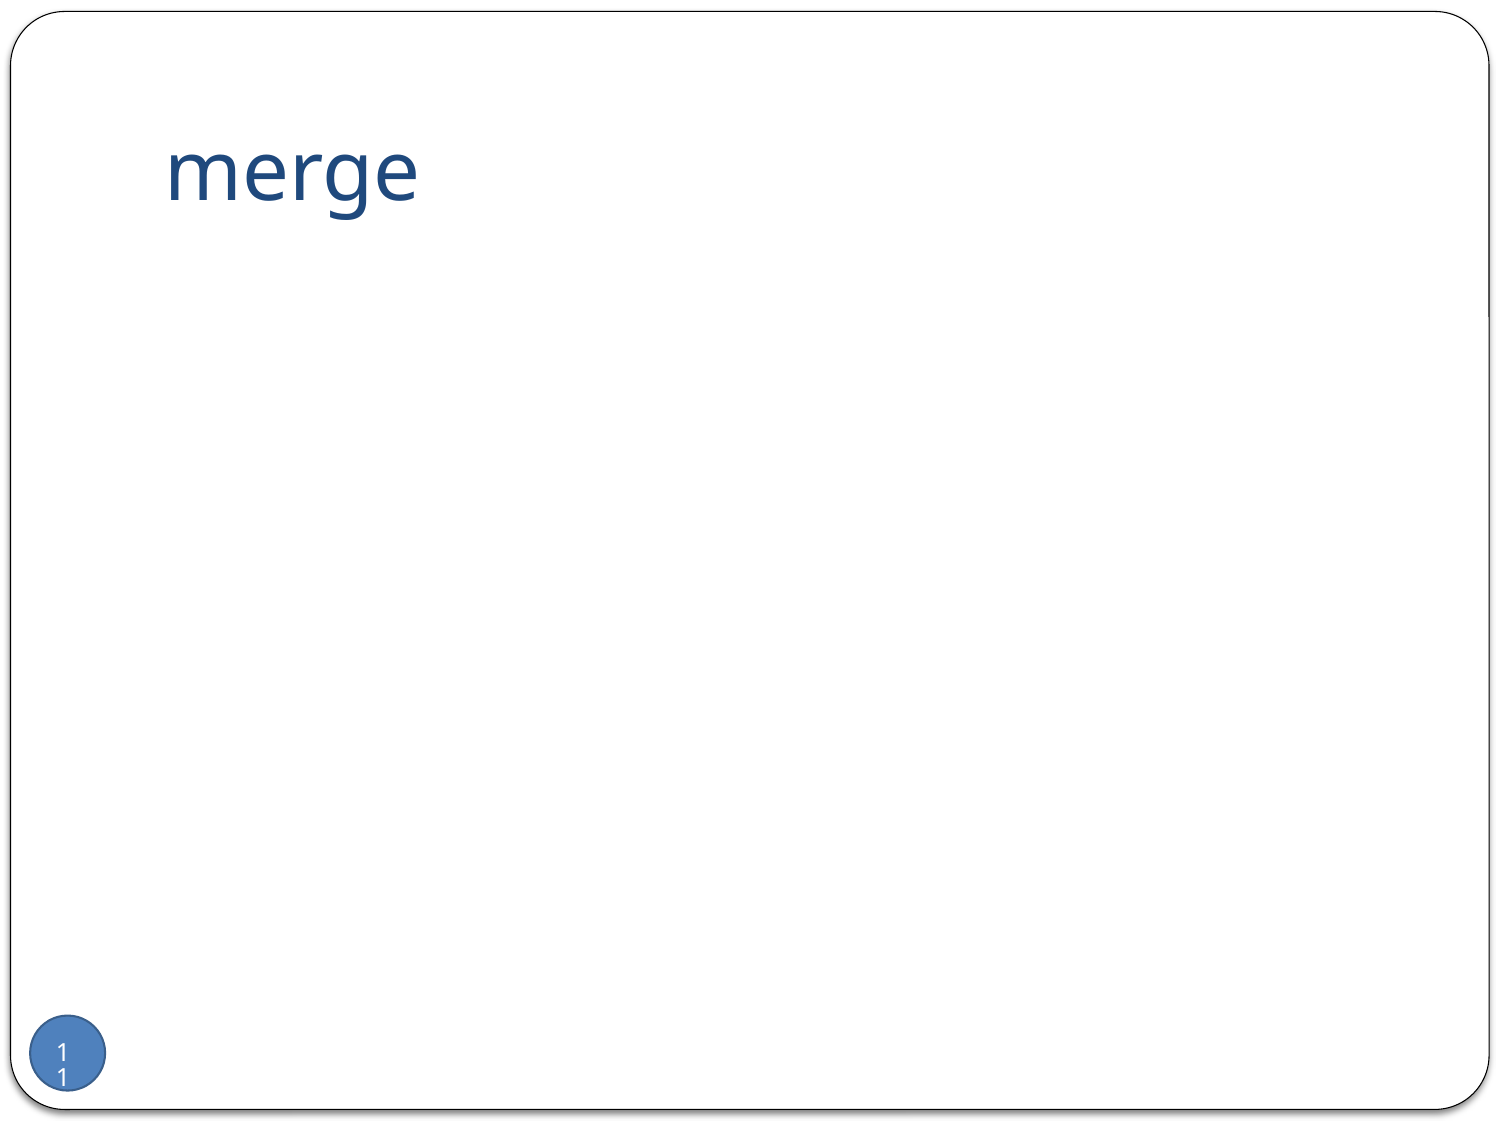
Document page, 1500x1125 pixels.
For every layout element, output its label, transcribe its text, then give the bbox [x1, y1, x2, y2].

title merge [150, 45, 1425, 233]
